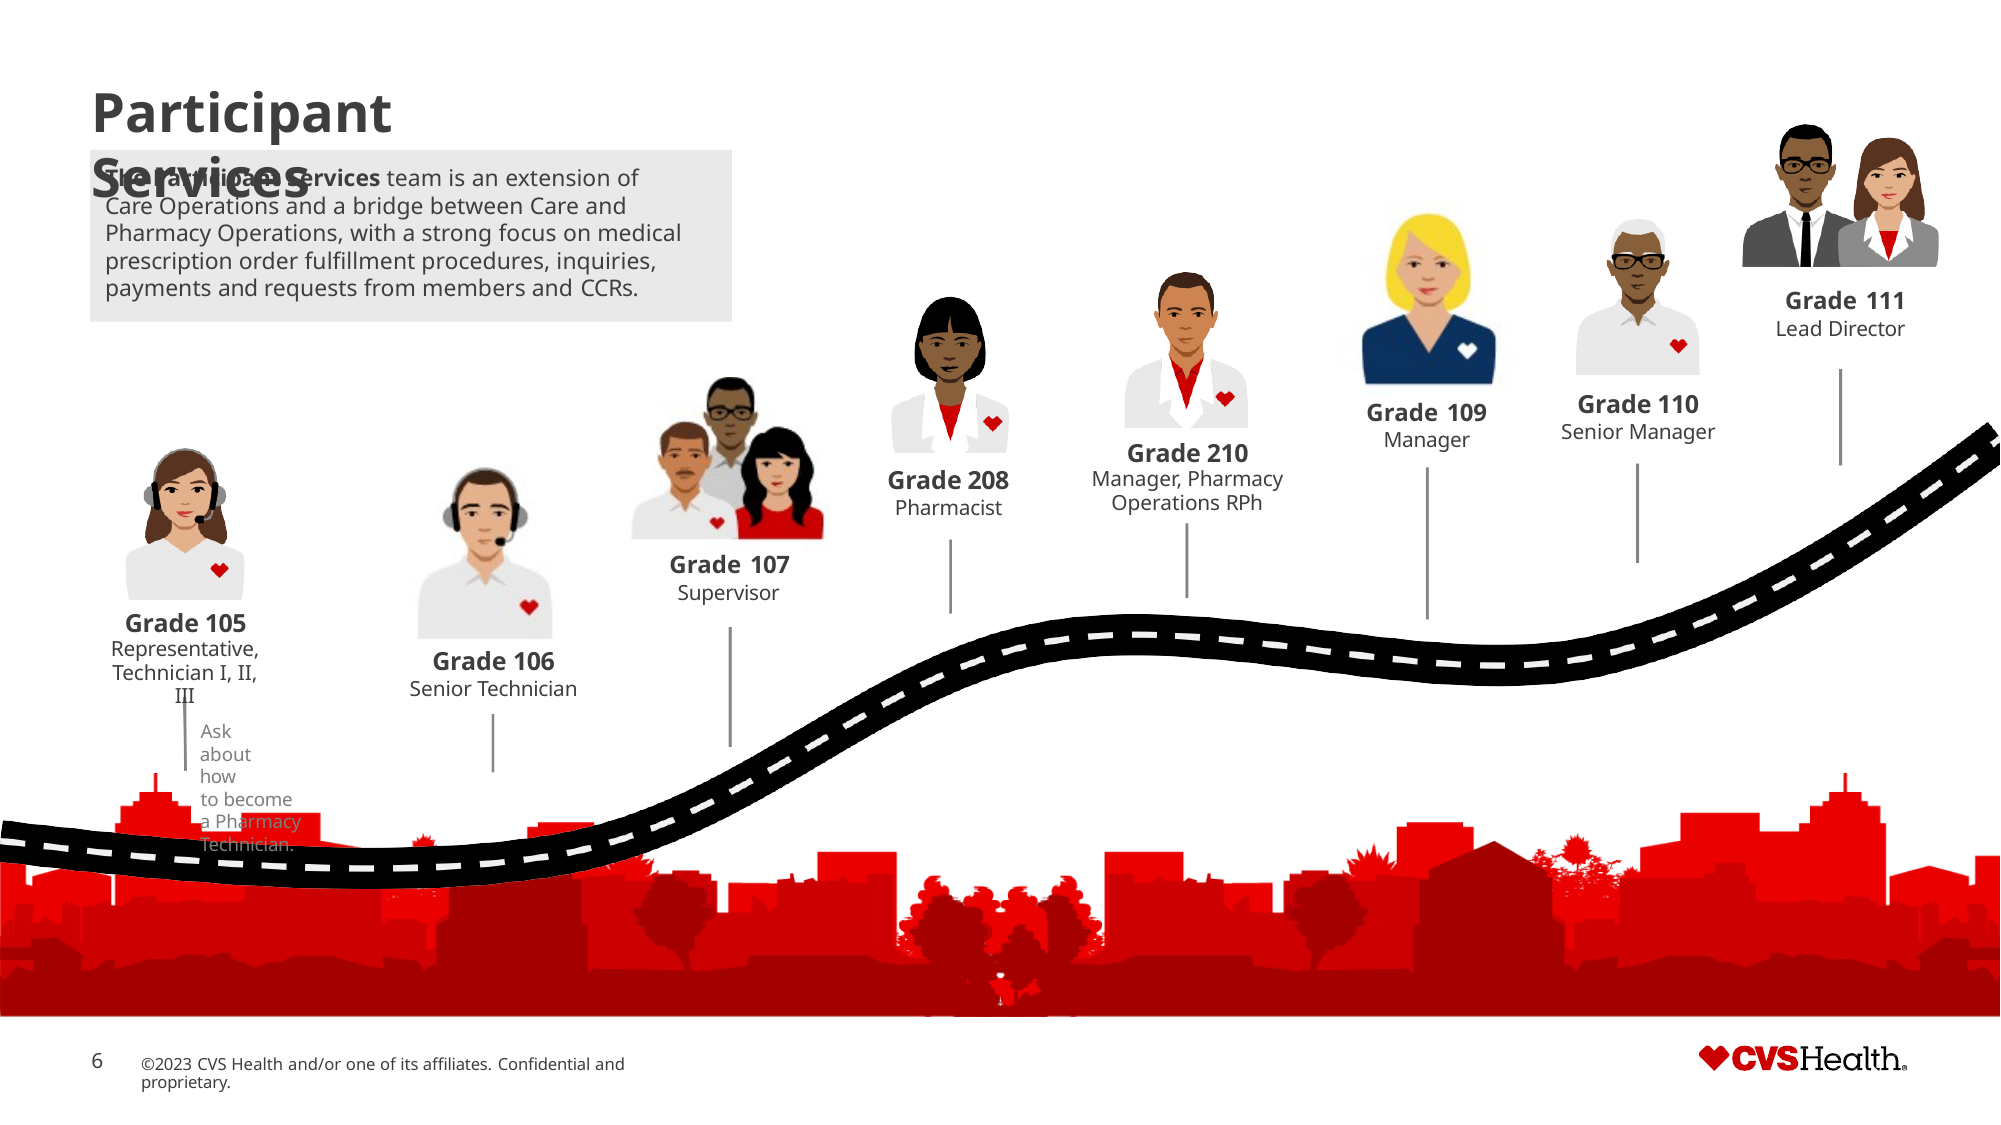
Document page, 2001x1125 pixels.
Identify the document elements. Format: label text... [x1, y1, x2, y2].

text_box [0, 900, 2000, 1017]
picture [0, 123, 2000, 889]
text_box ©2023 CVS Health and/or one of its affiliates. Confidential and proprietary. [139, 1056, 714, 1092]
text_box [400, 197, 1528, 647]
title Participant Services [89, 76, 625, 120]
slide_number 6 [85, 1054, 714, 1125]
